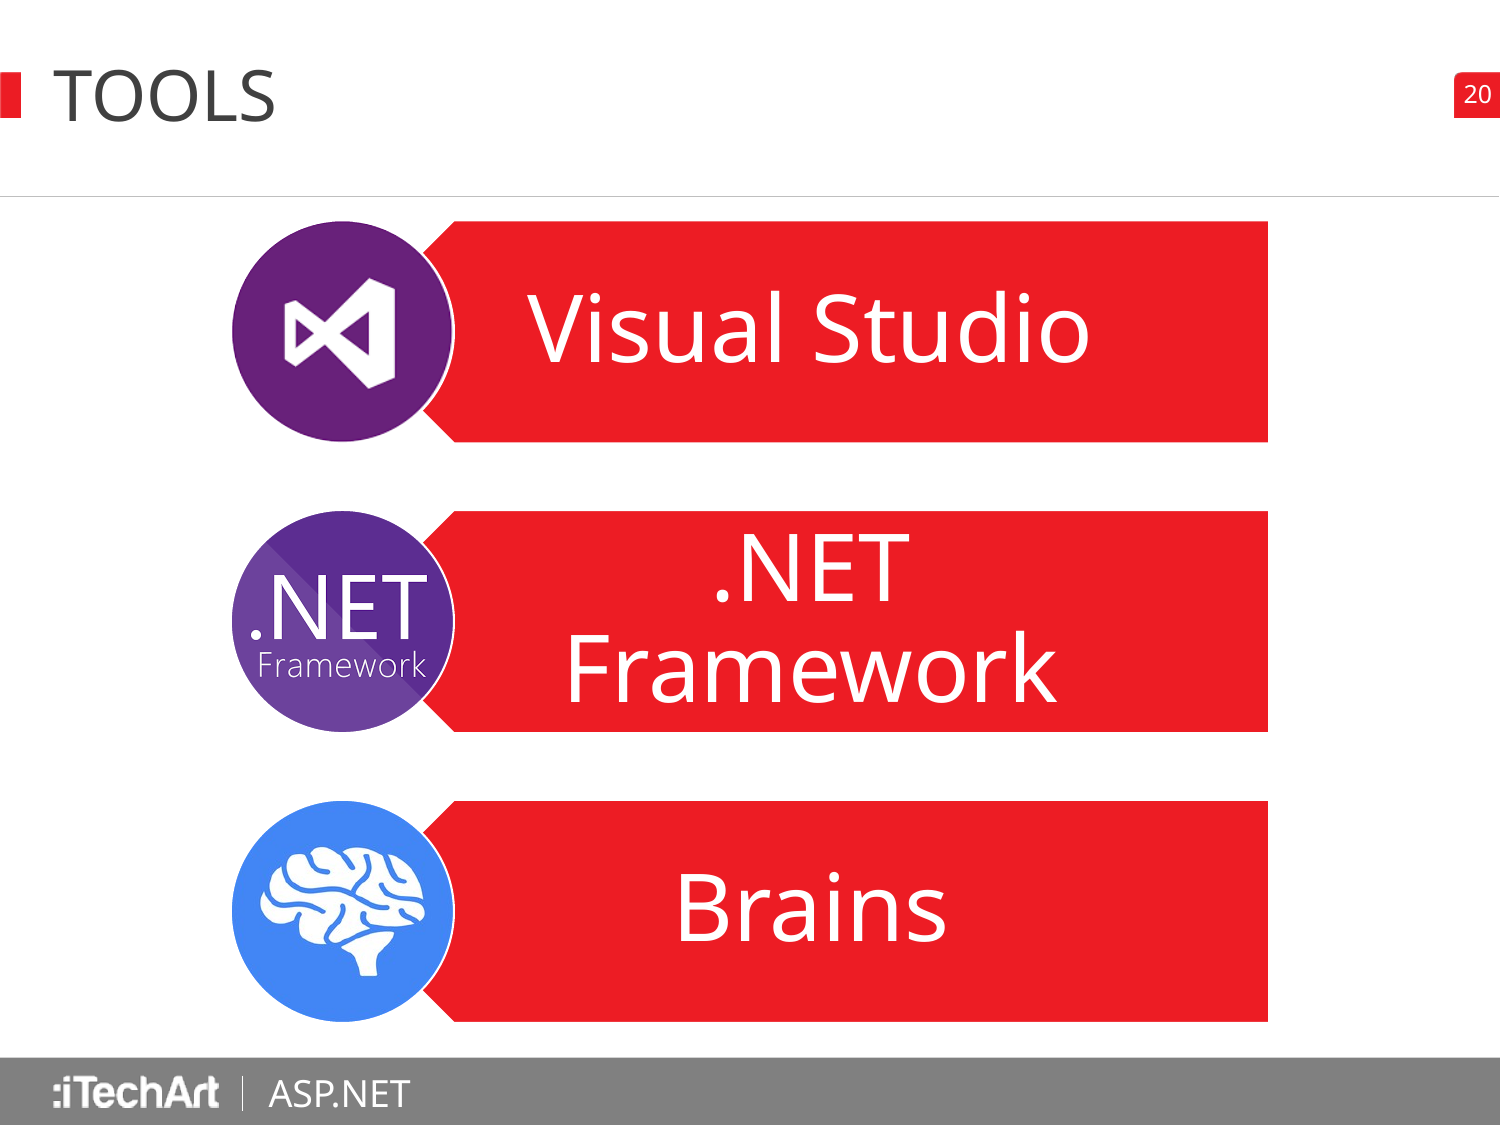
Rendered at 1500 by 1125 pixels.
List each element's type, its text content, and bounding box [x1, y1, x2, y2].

picture [1454, 72, 1500, 118]
picture [0, 72, 21, 118]
picture [53, 1075, 219, 1108]
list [53, 219, 1447, 1024]
title TOOLS [53, 0, 1449, 197]
